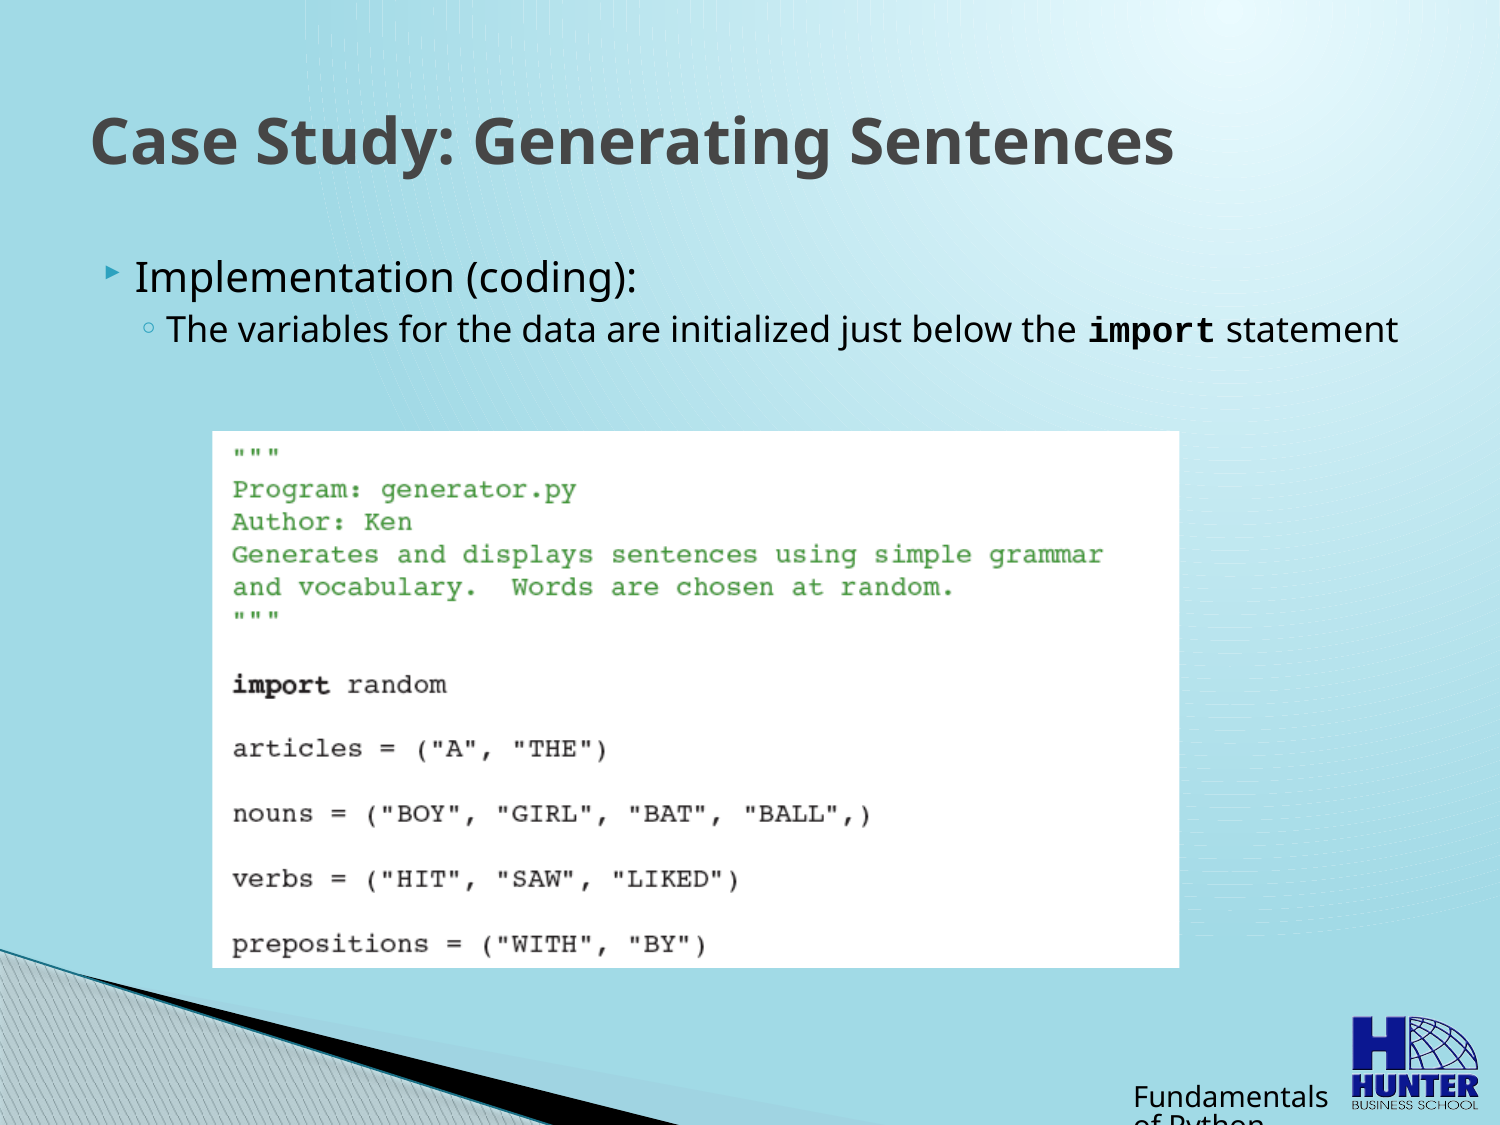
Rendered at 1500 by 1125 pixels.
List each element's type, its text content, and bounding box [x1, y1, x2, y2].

list Implementation (coding): The variables for the data are initialized just below the import statement [75, 243, 1425, 986]
picture [1352, 1016, 1479, 1111]
footer Fundamentals of Python [1118, 1065, 1352, 1125]
picture [212, 431, 1180, 969]
title Case Study: Generating Sentences [75, 45, 1425, 233]
